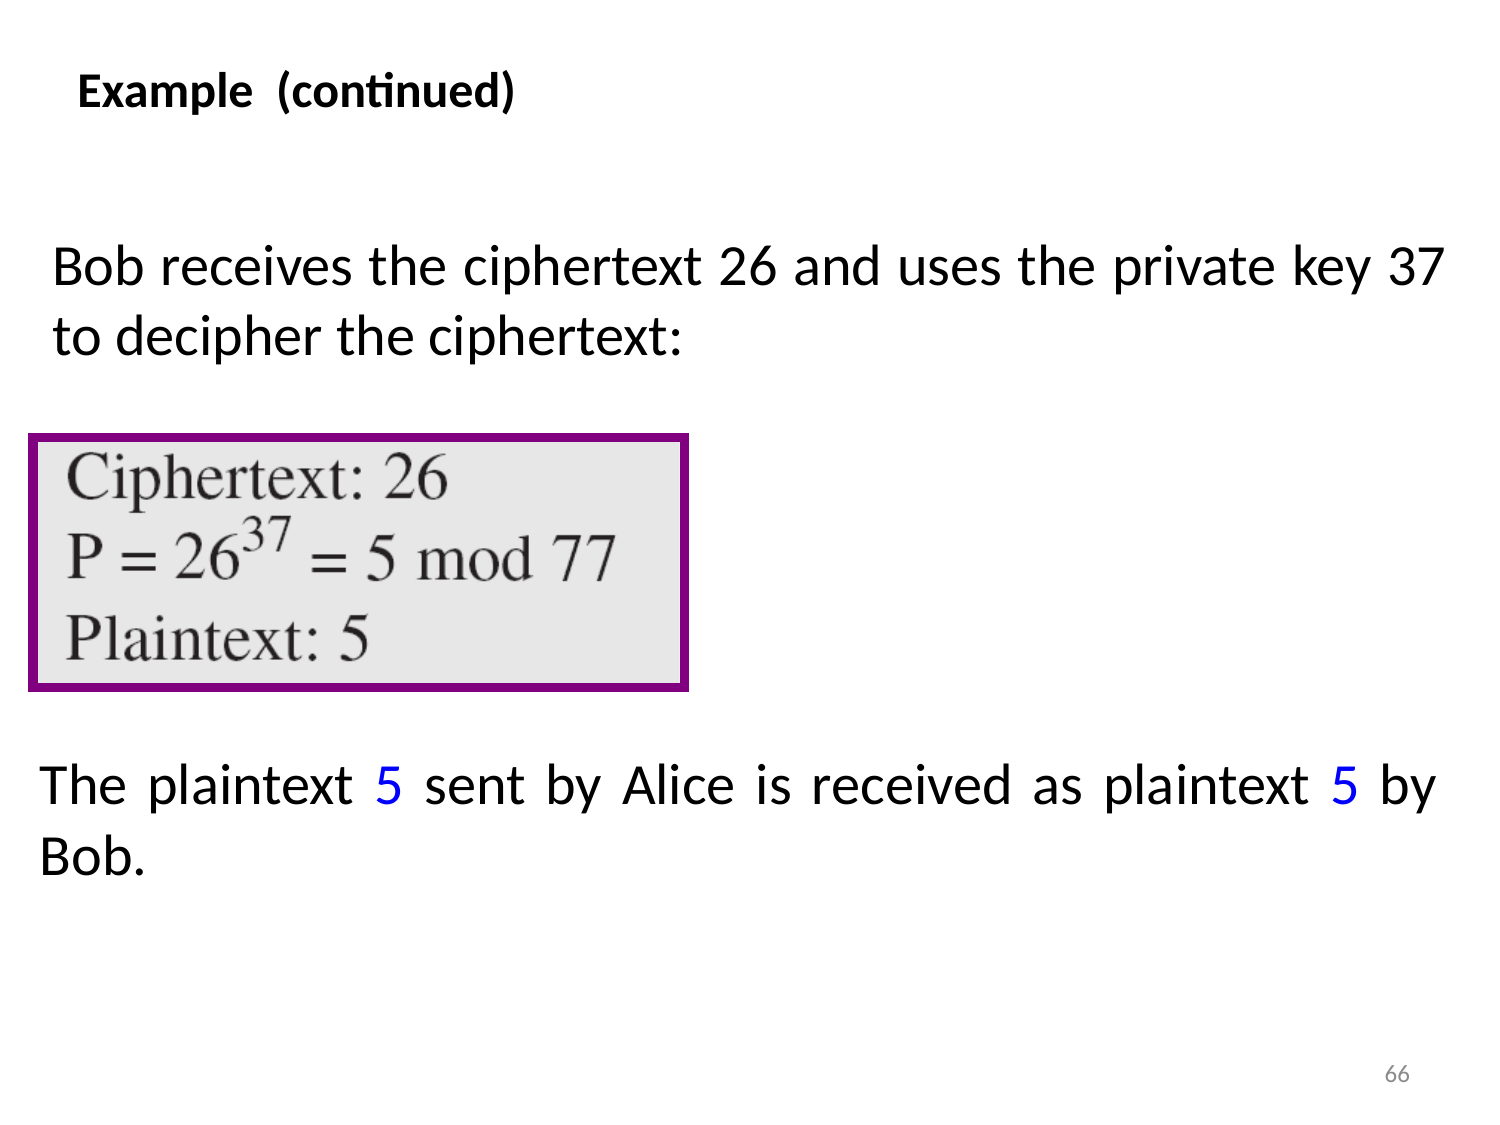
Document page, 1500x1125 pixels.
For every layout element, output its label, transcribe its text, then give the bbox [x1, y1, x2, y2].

text_box Bob receives the ciphertext 26 and uses the private key 37 to decipher the ciphertext: [37, 219, 1463, 375]
text_box Example (continued) [62, 49, 638, 125]
picture [37, 441, 680, 684]
text_box The plaintext 5 sent by Alice is received as plaintext 5 by Bob. [24, 739, 1452, 894]
slide_number 66 [1074, 1042, 1425, 1103]
